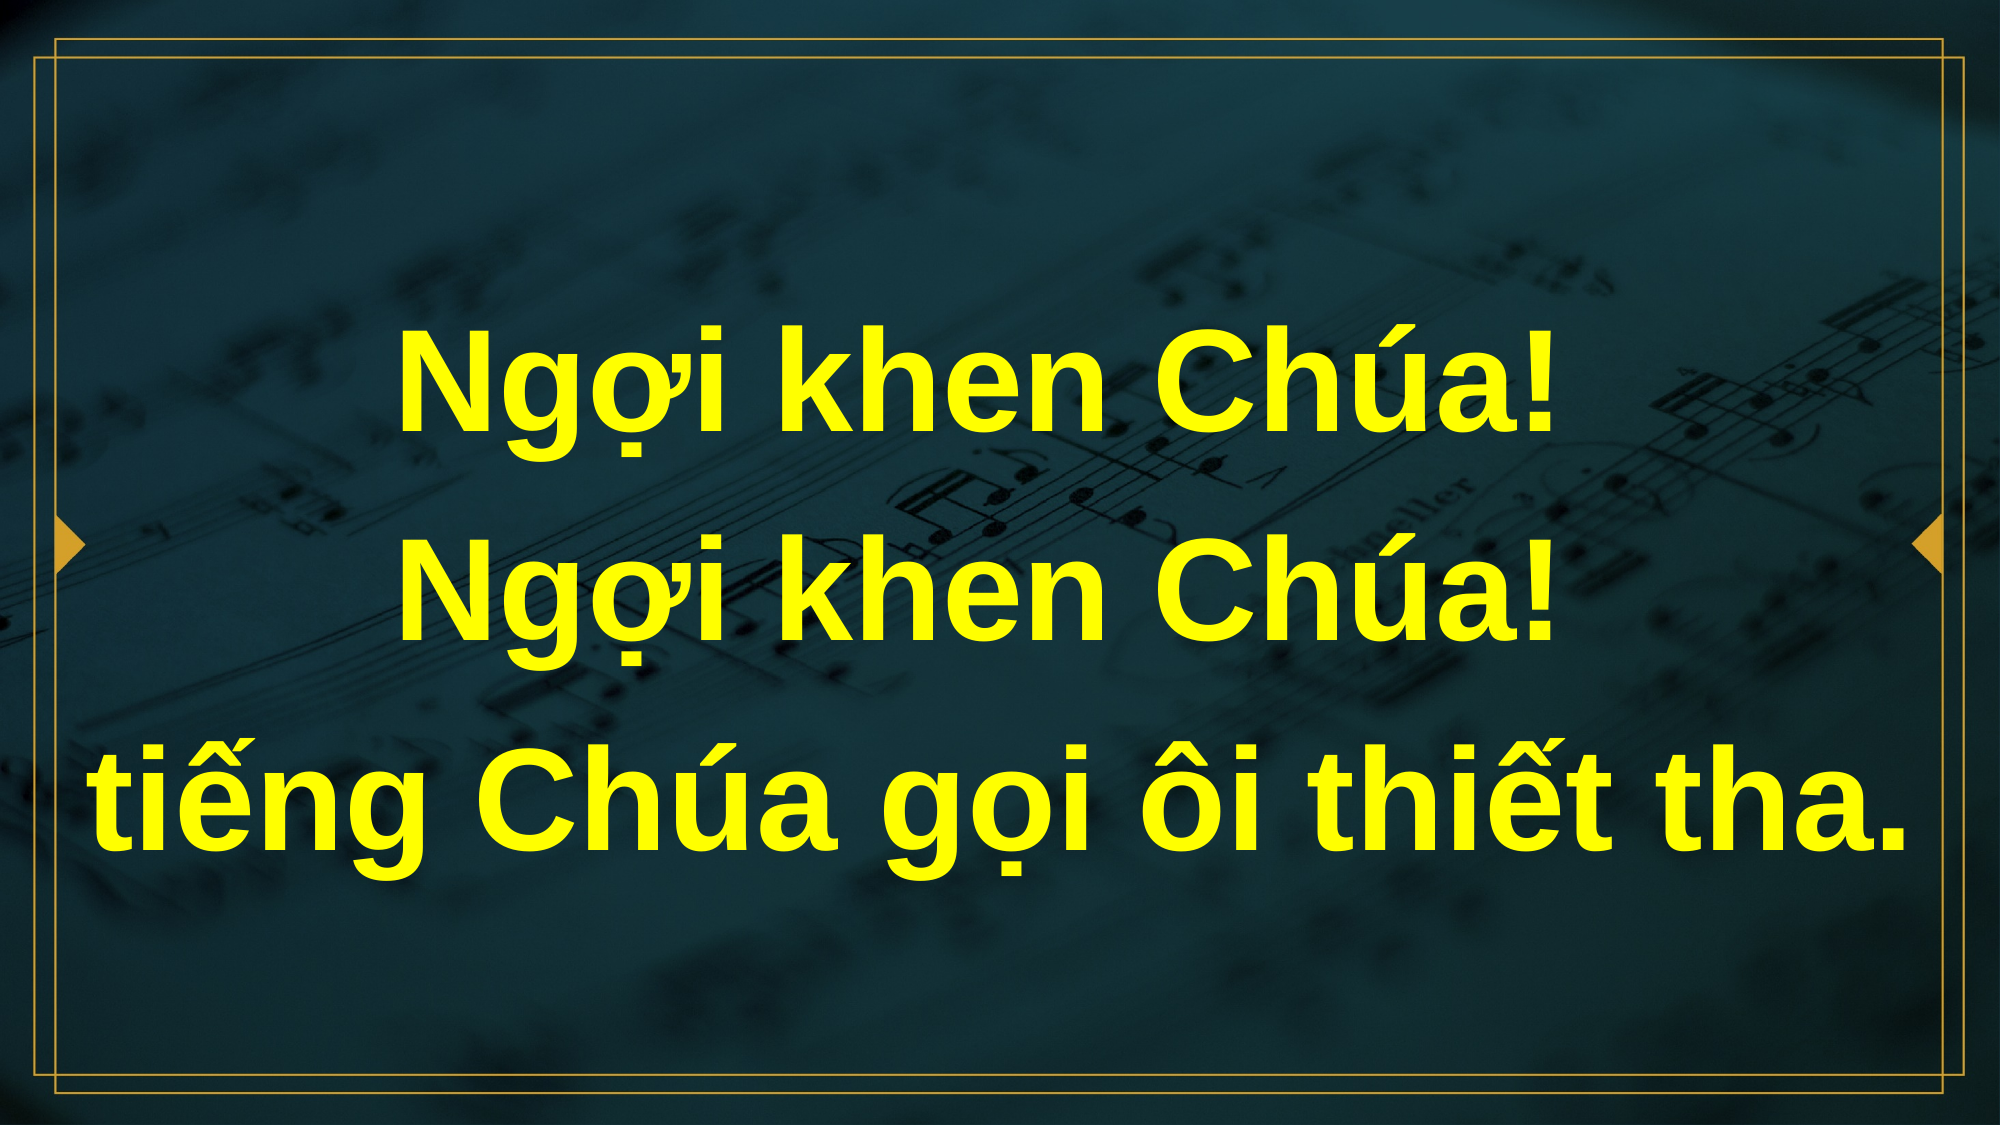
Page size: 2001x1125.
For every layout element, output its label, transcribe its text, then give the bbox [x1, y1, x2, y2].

title Ngợi khen Chúa! Ngợi khen Chúa! tiếng Chúa gọi ôi thiết tha. [55, 53, 1945, 1077]
picture [0, 0, 2000, 1125]
